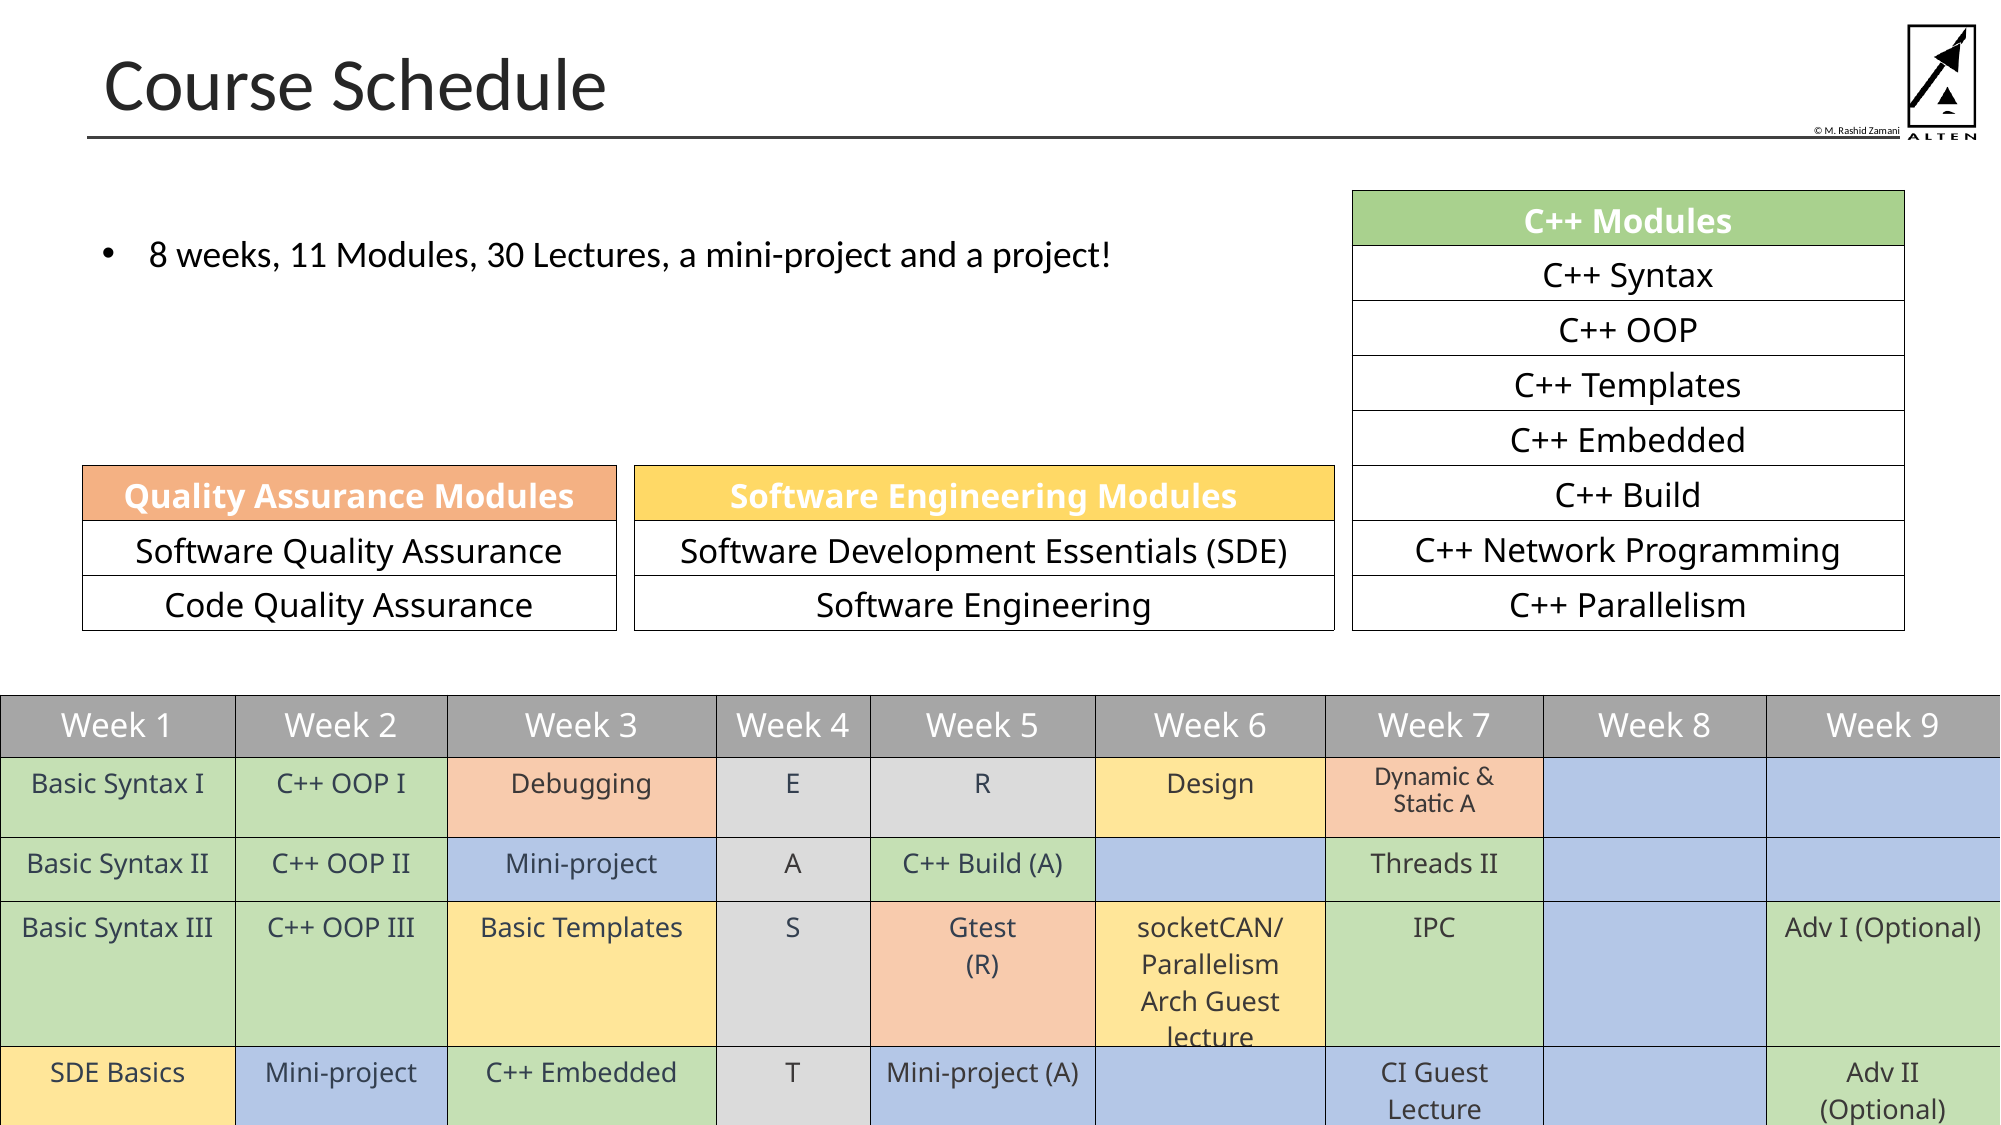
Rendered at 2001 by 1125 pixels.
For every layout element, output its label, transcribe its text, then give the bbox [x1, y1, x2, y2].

table_cell Basic Syntax I [1, 758, 235, 837]
table_cell C++ Embedded [1353, 411, 1904, 465]
table_cell Basic Syntax II [1, 838, 235, 901]
table_cell socketCAN/ Parallelism Arch Guest lecture [1096, 902, 1325, 1046]
table_cell C++ Parallelism [1353, 576, 1904, 630]
table_header Week 5 [871, 696, 1095, 757]
table_cell C++ Network Programming [1353, 521, 1904, 575]
table_cell [1767, 838, 2000, 901]
table_cell Software Development Essentials (SDE) [635, 521, 1334, 575]
table_cell [1544, 1047, 1766, 1125]
table_cell [1544, 902, 1766, 1046]
table_header Software Engineering Modules [635, 466, 1334, 520]
table_cell Software Engineering [635, 576, 1334, 630]
table_cell R [871, 758, 1095, 837]
table_cell Adv I (Optional) [1767, 902, 2000, 1046]
table_cell C++ Build (A) [871, 838, 1095, 901]
text_box © M. Rashid Zamani [1799, 116, 1883, 137]
table_header Week 9 [1767, 696, 2000, 757]
table_cell Basic Templates [448, 902, 716, 1046]
table_header Week 7 [1326, 696, 1543, 757]
table_cell Threads II [1326, 838, 1543, 901]
table_cell [1544, 838, 1766, 901]
table_cell Basic Syntax III [1, 902, 235, 1046]
table_header Week 4 [717, 696, 870, 757]
table_header Week 8 [1544, 696, 1766, 757]
table_cell Mini-project [448, 838, 716, 901]
table_header C++ Modules [1353, 191, 1904, 245]
table_cell [1096, 838, 1325, 901]
table_header Quality Assurance Modules [83, 466, 616, 520]
table_cell Gtest (R) [871, 902, 1095, 1046]
table_cell CI Guest Lecture [1326, 1047, 1543, 1125]
table_cell S [717, 902, 870, 1046]
table_cell Mini-project (A) [871, 1047, 1095, 1125]
table_header Week 3 [448, 696, 716, 757]
table_cell Software Quality Assurance [83, 521, 616, 575]
table_header Week 1 [1, 696, 235, 757]
table_cell C++ OOP III [236, 902, 447, 1046]
table_cell Mini-project [236, 1047, 447, 1125]
text_box Course Schedule [89, 27, 623, 133]
table_cell E [717, 758, 870, 837]
table_cell C++ Templates [1353, 356, 1904, 410]
table_cell C++ OOP I [236, 758, 447, 837]
table_cell T [717, 1047, 870, 1125]
table_cell C++ OOP [1353, 301, 1904, 355]
table_cell C++ OOP II [236, 838, 447, 901]
table_cell Debugging [448, 758, 716, 837]
table_cell [1767, 758, 2000, 837]
text_box 8 weeks, 11 Modules, 30 Lectures, a mini-project and a project! [87, 222, 1182, 328]
table_cell Design [1096, 758, 1325, 837]
table_cell Dynamic & Static A [1326, 758, 1543, 837]
table_cell C++ Syntax [1353, 246, 1904, 300]
table_cell C++ Embedded [448, 1047, 716, 1125]
table_cell IPC [1326, 902, 1543, 1046]
table_cell Adv II (Optional) [1767, 1047, 2000, 1125]
table_cell C++ Build [1353, 466, 1904, 520]
table_cell [1096, 1047, 1325, 1125]
table_cell SDE Basics [1, 1047, 235, 1125]
table_cell A [717, 838, 870, 901]
table_cell Code Quality Assurance [83, 576, 616, 630]
table_cell [1544, 758, 1766, 837]
text_box © M. Rashid Zamani [1799, 138, 1883, 144]
table_header Week 6 [1096, 696, 1325, 757]
picture [1883, 3, 2000, 159]
table_header Week 2 [236, 696, 447, 757]
